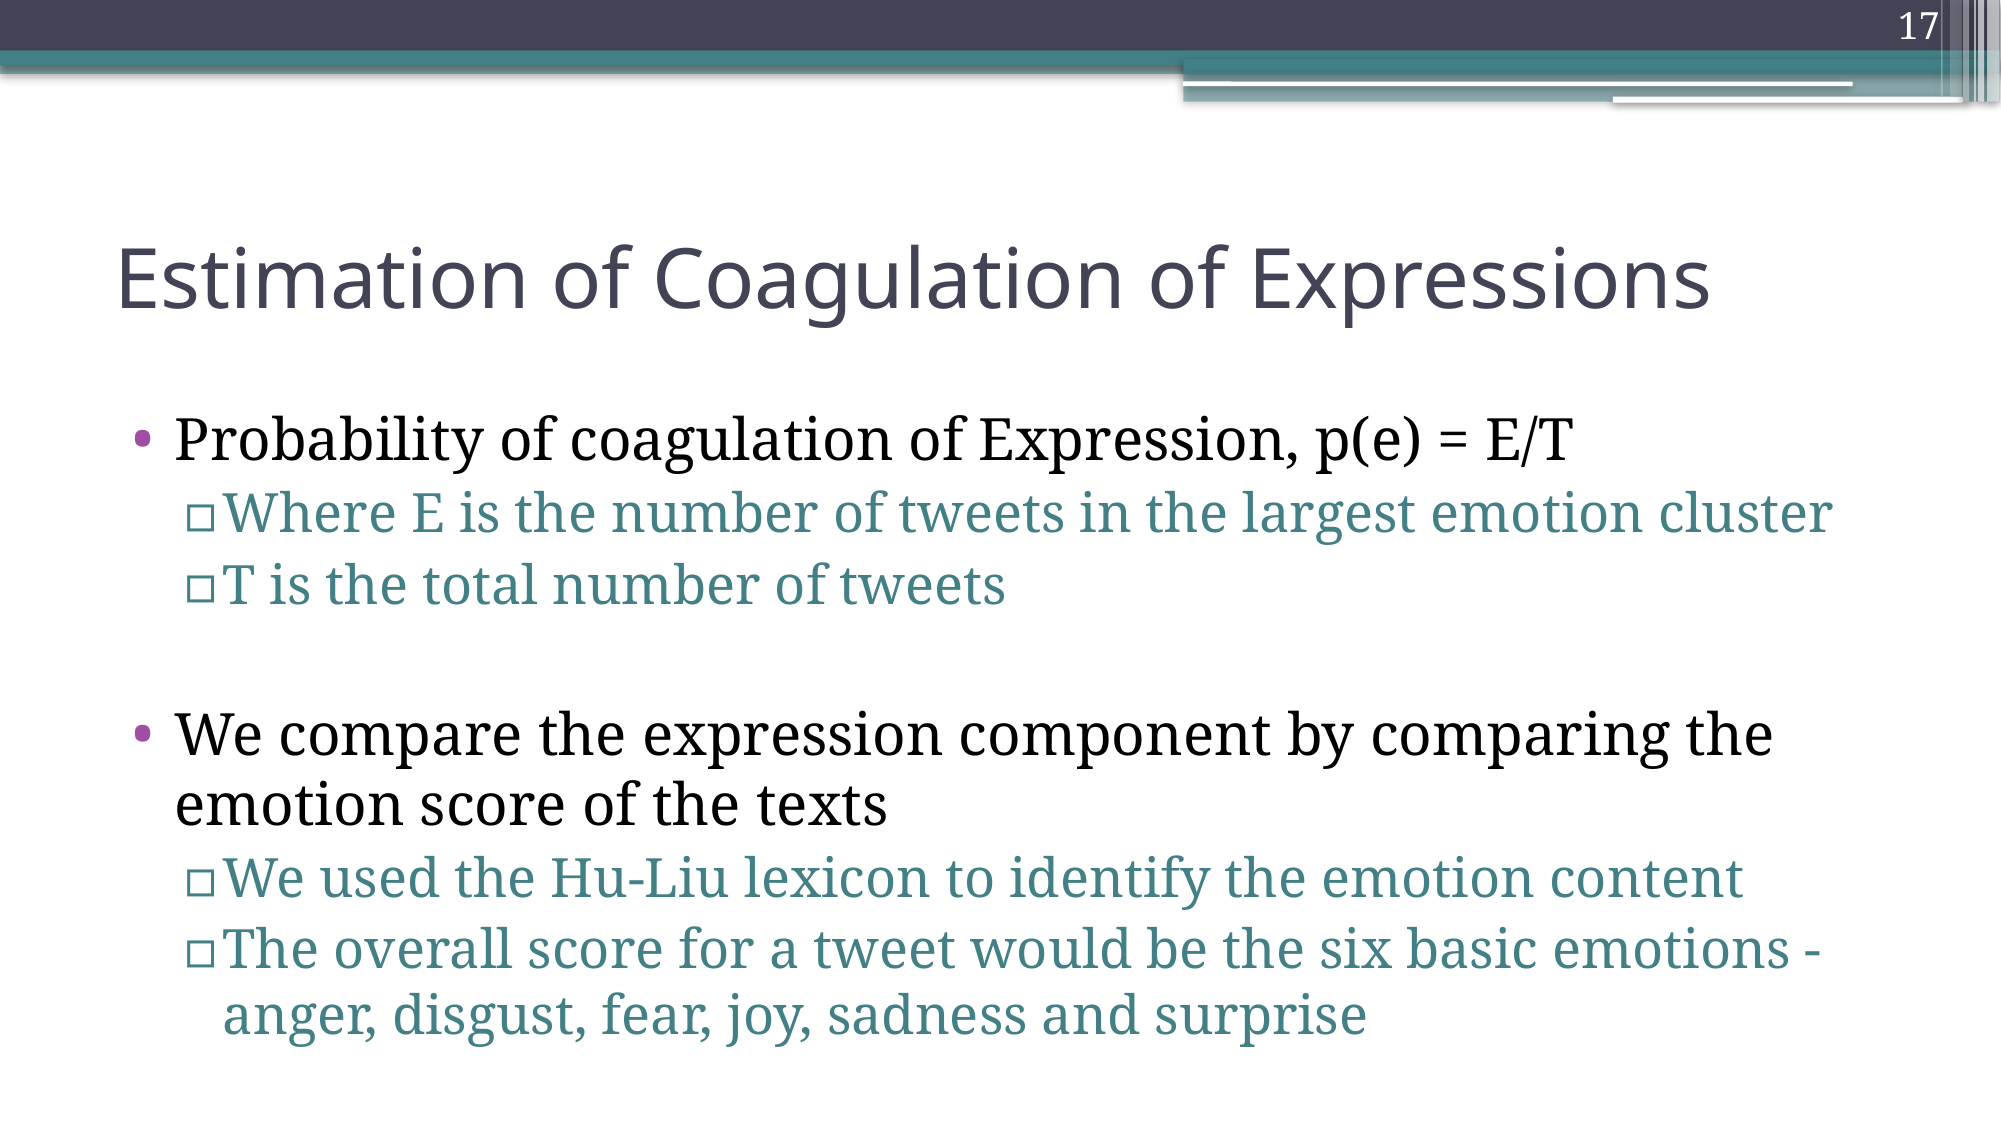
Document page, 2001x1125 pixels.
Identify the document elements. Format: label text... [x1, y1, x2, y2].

title Estimation of Coagulation of Expressions [99, 187, 1900, 363]
list Probability of coagulation of Expression, p(e) = E/T Where E is the number of tweets in the largest emotion cluster T is the total number of tweets We compare the expression component by comparing the emotion score of the texts We used the Hu-Liu lexicon to identify the emotion content The overall score for a tweet would be the six basic emotions - anger, disgust, fear, joy, sadness and surprise [99, 368, 1900, 1079]
slide_number 17 [1788, 0, 1955, 61]
